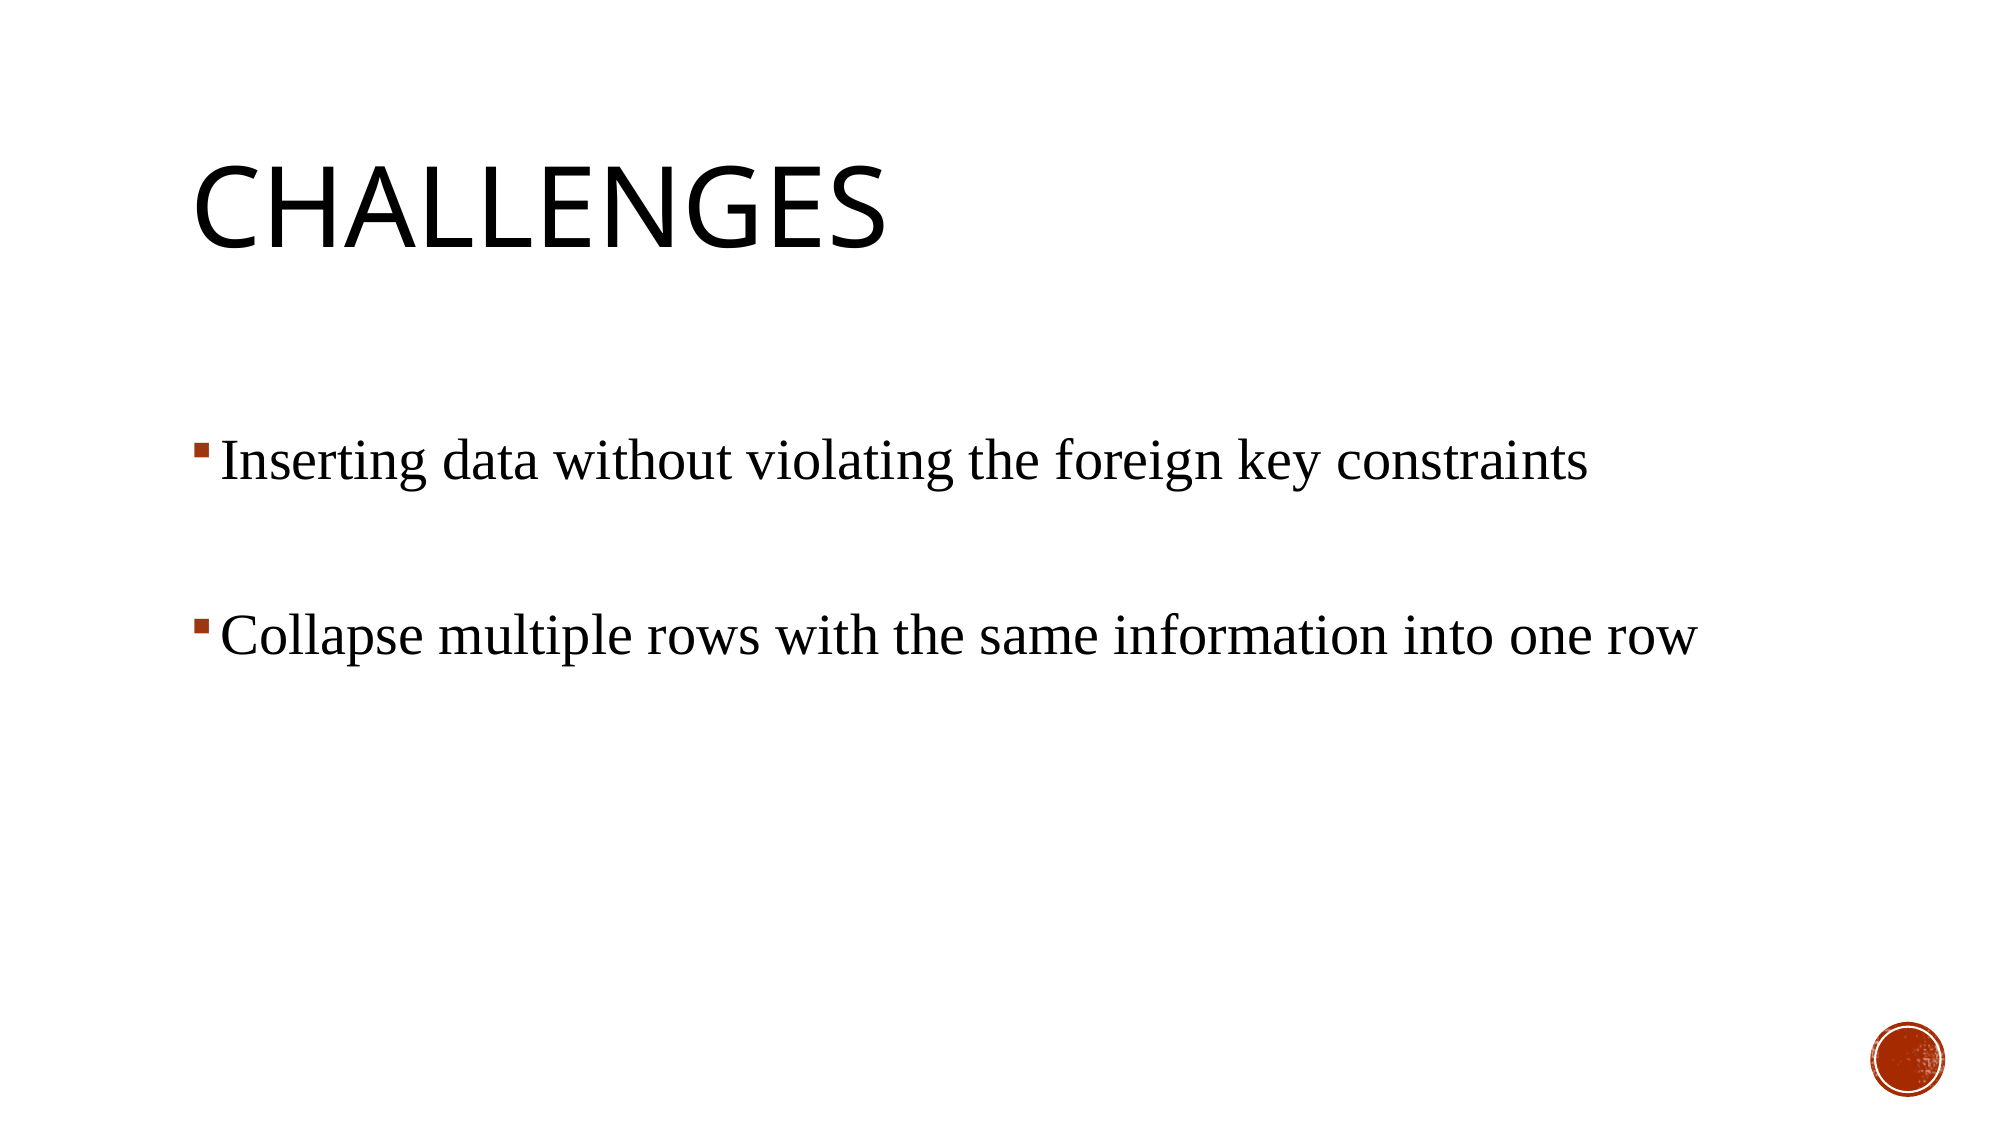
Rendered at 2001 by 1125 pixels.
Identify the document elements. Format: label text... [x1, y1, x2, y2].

title Challenges [175, 79, 1826, 344]
list Inserting data without violating the foreign key constraints Collapse multiple rows with the same information into one row [175, 421, 1826, 1087]
